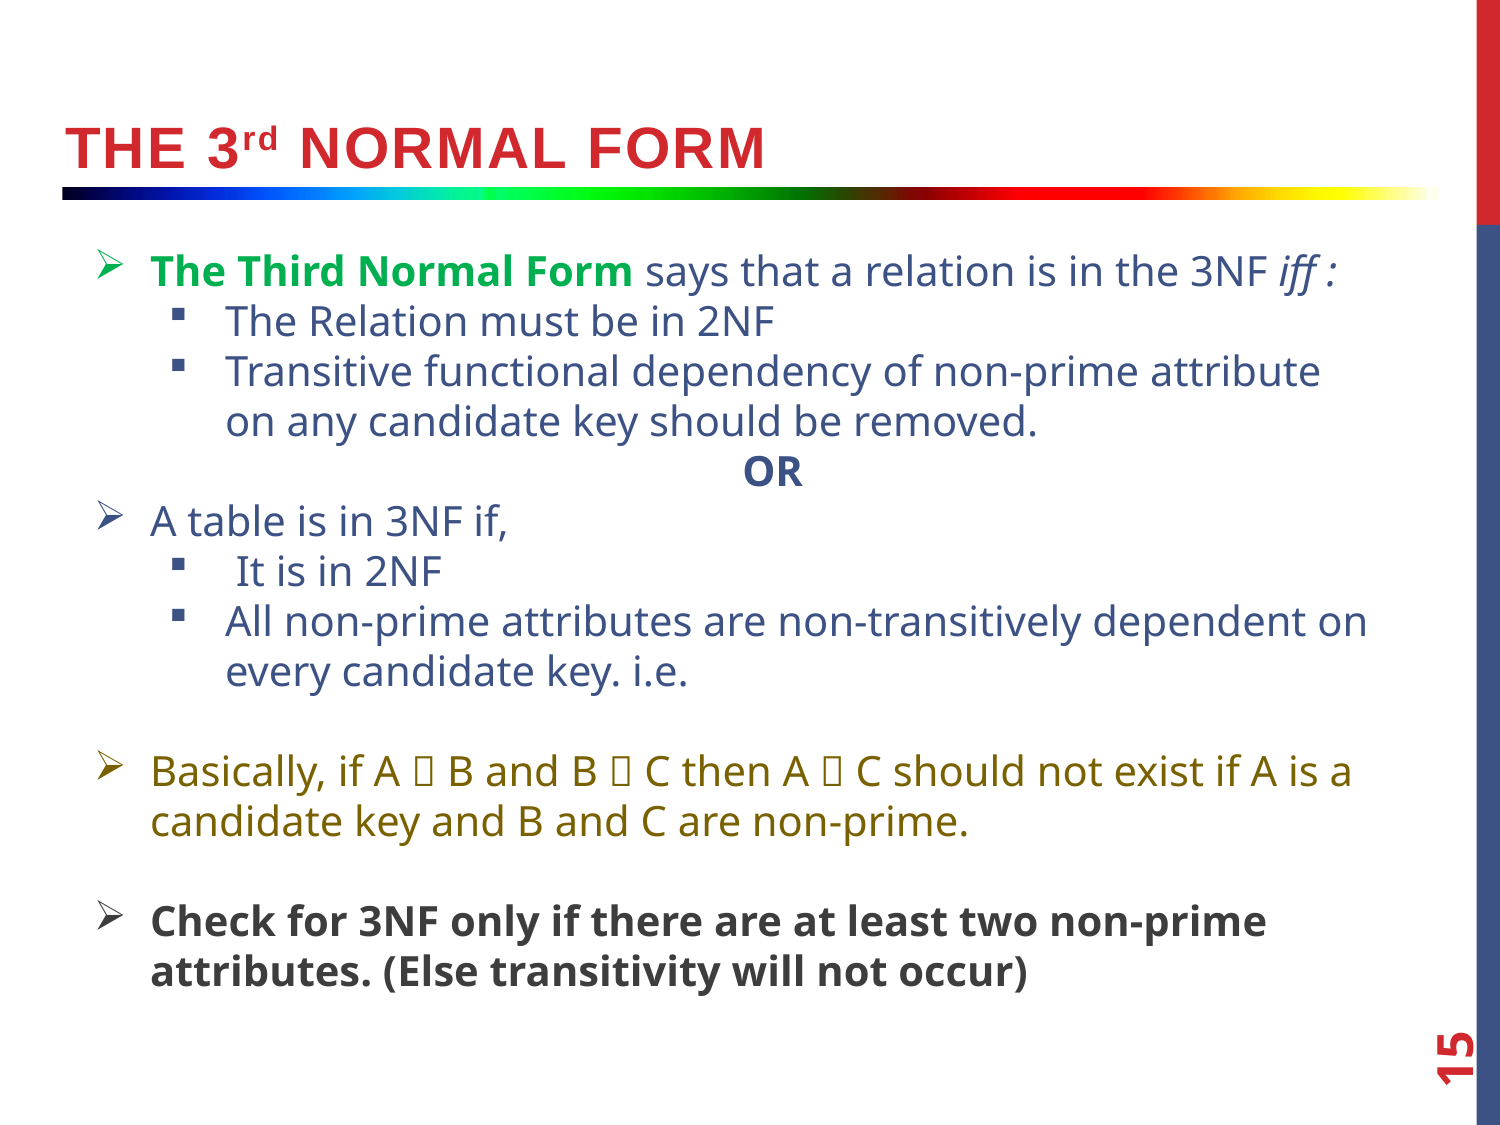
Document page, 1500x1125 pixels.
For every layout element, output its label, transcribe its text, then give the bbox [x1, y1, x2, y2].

picture [382, 187, 1438, 200]
text_box The Third Normal Form says that a relation is in the 3NF iff : The Relation must be in 2NF Transitive functional dependency of non-prime attribute on any candidate key should be removed. OR A table is in 3NF if, It is in 2NF All non-prime attributes are non-transitively dependent on every candidate key. i.e. Basically, if A  B and B  C then A  C should not exist if A is a candidate key and B and C are non-prime. Check for 3NF only if there are at least two non-prime attributes. (Else transitivity will not occur) [79, 237, 1392, 1003]
text_box the 3rd normal form [49, 87, 1313, 188]
picture [62, 188, 355, 200]
slide_number 15 [1427, 887, 1488, 1104]
